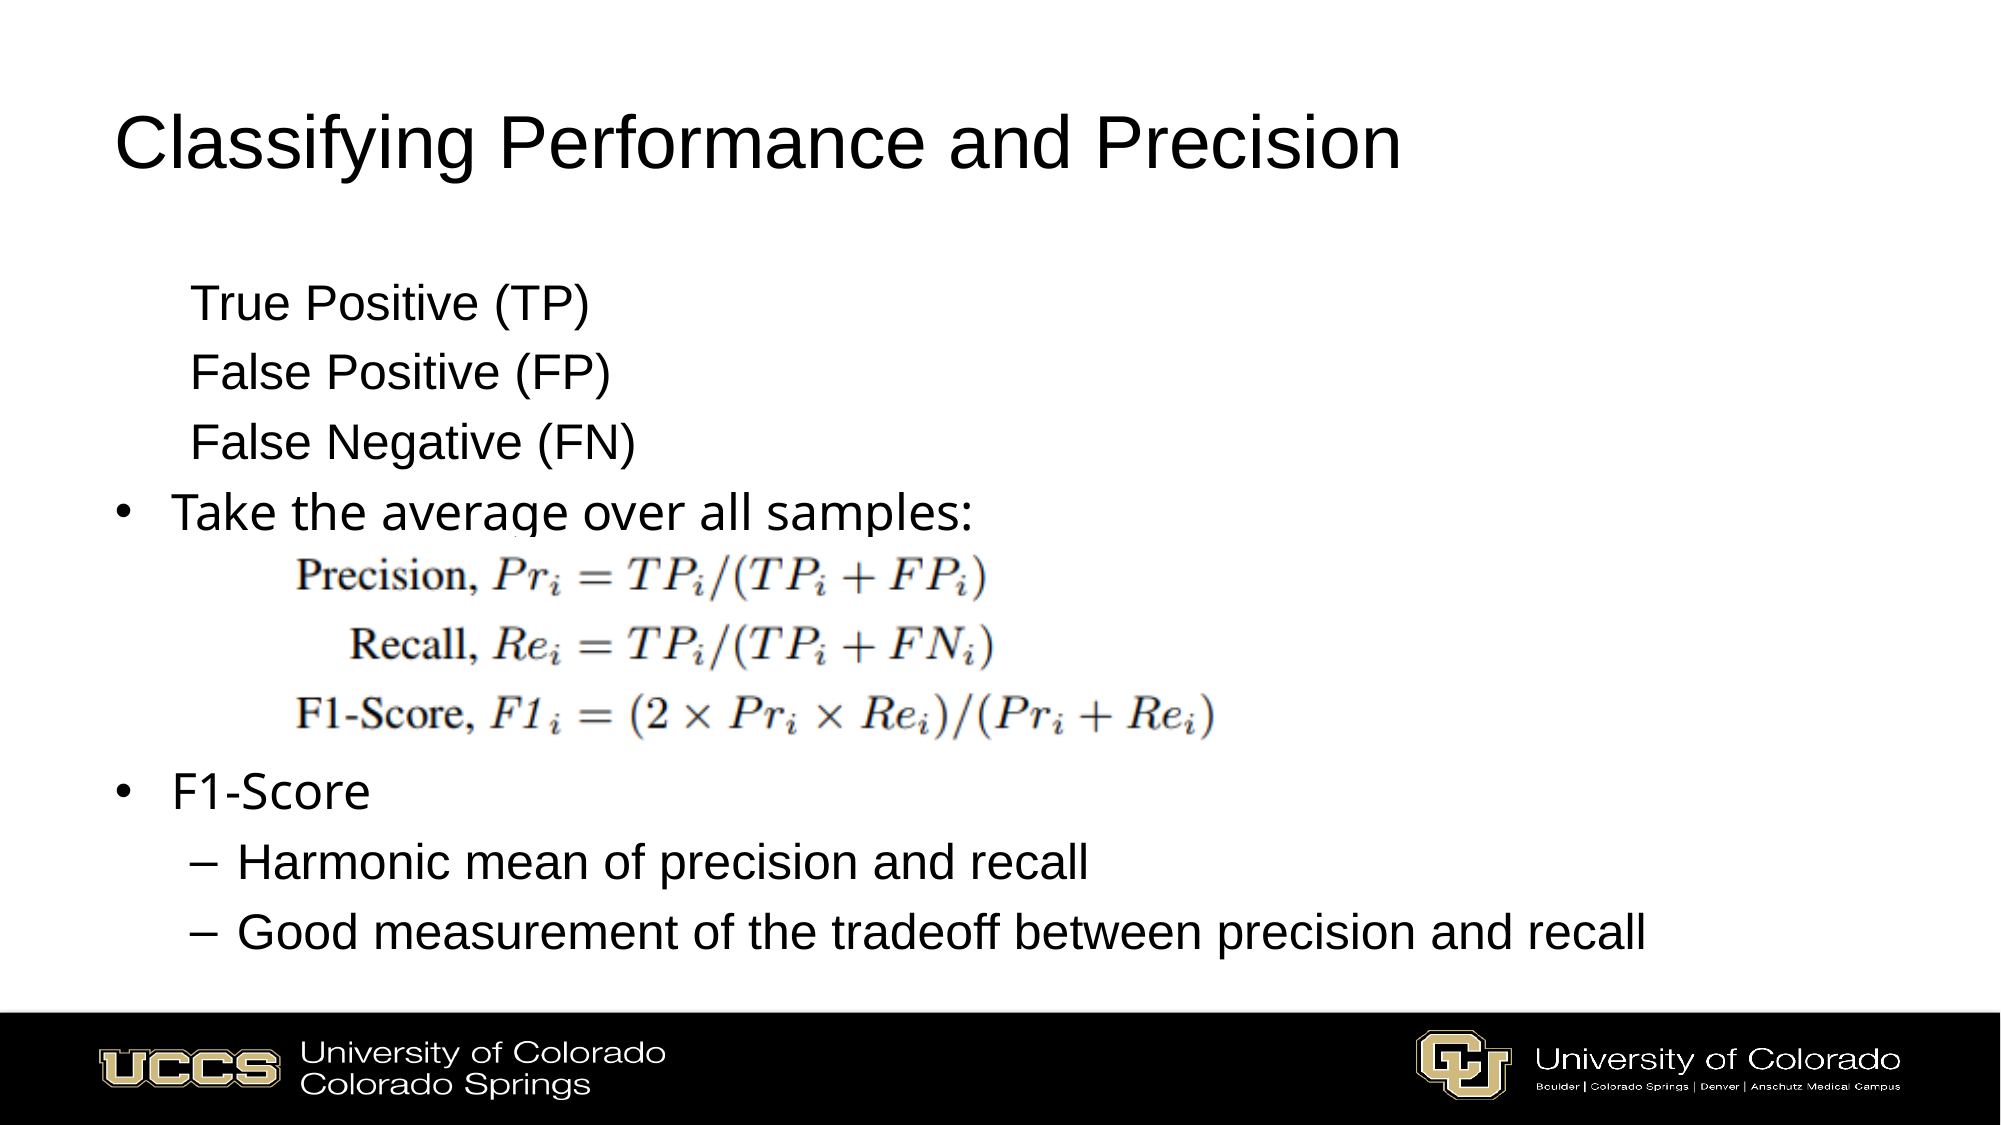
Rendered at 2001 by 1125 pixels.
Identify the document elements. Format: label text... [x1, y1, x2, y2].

picture [1416, 1030, 1900, 1100]
title Classifying Performance and Precision [99, 45, 1900, 233]
picture [274, 537, 1244, 755]
picture [99, 1041, 665, 1100]
list True Positive (TP) False Positive (FP) False Negative (FN) Take the average over all samples: F1-Score Harmonic mean of precision and recall Good measurement of the tradeoff between precision and recall [99, 262, 1900, 988]
